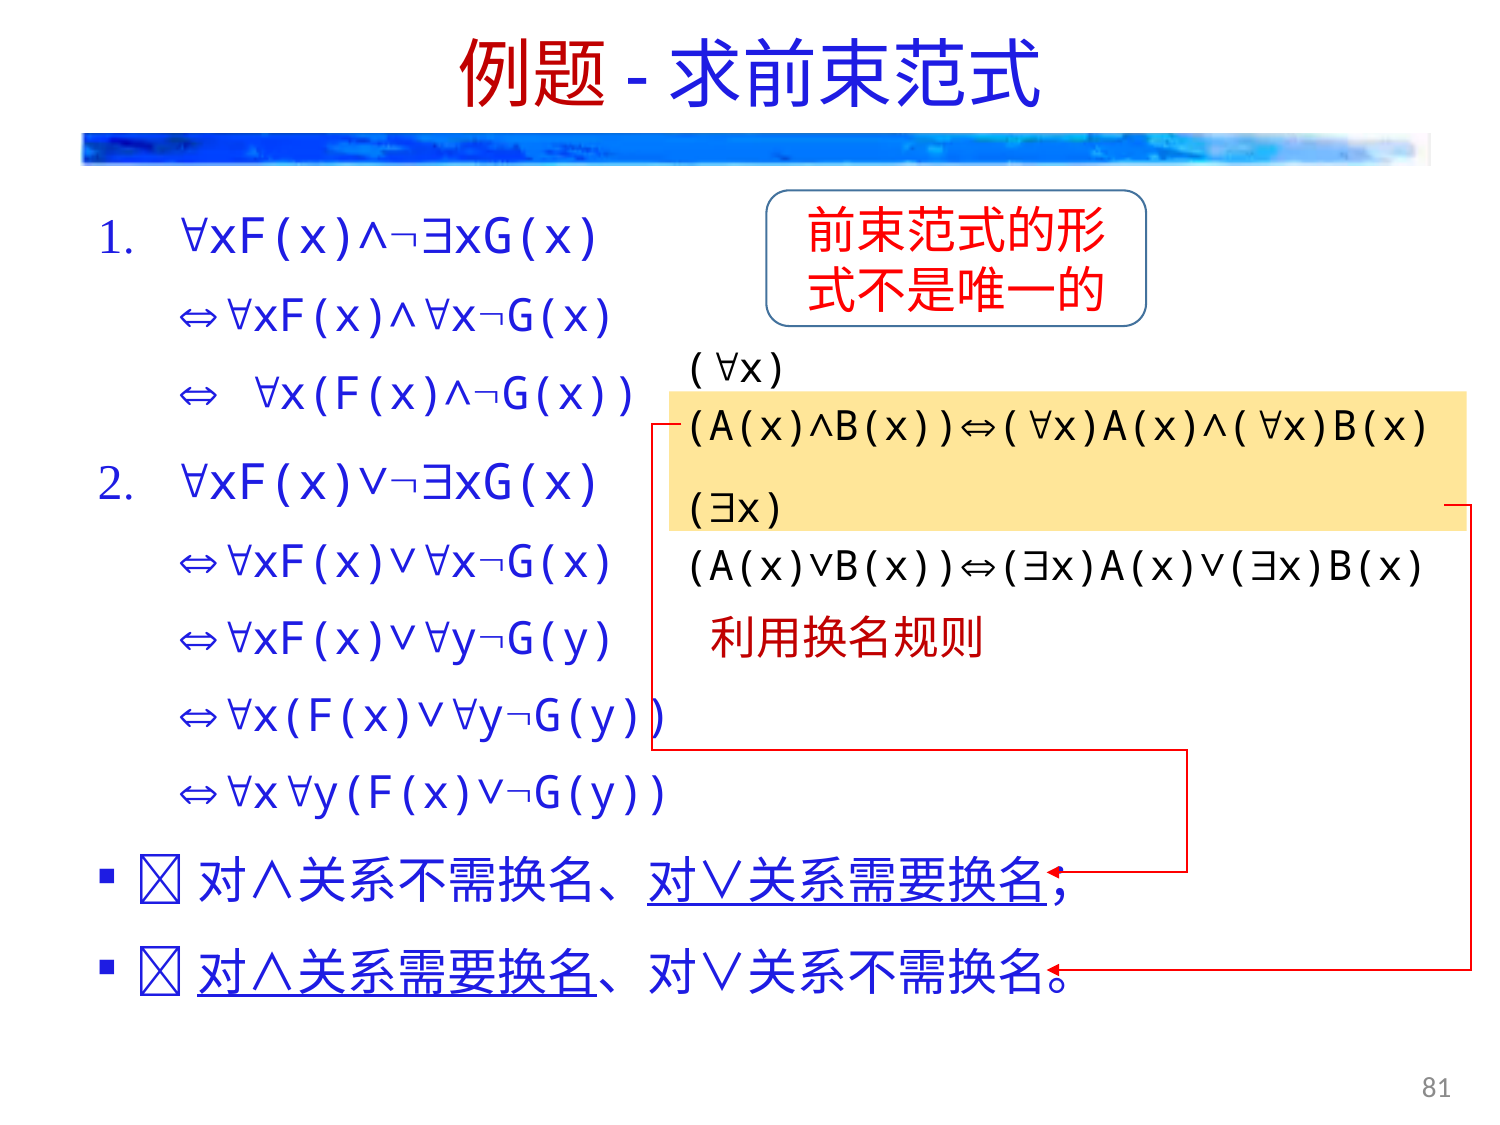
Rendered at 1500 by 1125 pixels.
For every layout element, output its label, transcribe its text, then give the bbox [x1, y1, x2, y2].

list xF(x)∧xG(x) xF(x)∧xG(x)  x(F(x)∧G(x)) xF(x)∨xG(x) xF(x)∨xG(x) xF(x)∨yG(y) 利用换名规则 x(F(x)∨yG(y)) xy(F(x)∨G(y)) 对∧关系不需换名、对∨关系需要换名； 对∧关系需要换名、对∨关系不需换名。 [82, 190, 1420, 1014]
text_box 前束范式的形式不是唯一的 [765, 189, 1148, 328]
text_box [1046, 504, 1472, 977]
picture [80, 133, 1431, 166]
text_box (x)(A(x)∧B(x))(x)A(x)∧(x)B(x) (x)(A(x)∨B(x))(x)A(x)∨(x)B(x) [668, 390, 1468, 532]
slide_number 81 [1341, 1056, 1467, 1117]
text_box [651, 423, 1188, 879]
title 例题-求前束范式 [102, 17, 1398, 137]
